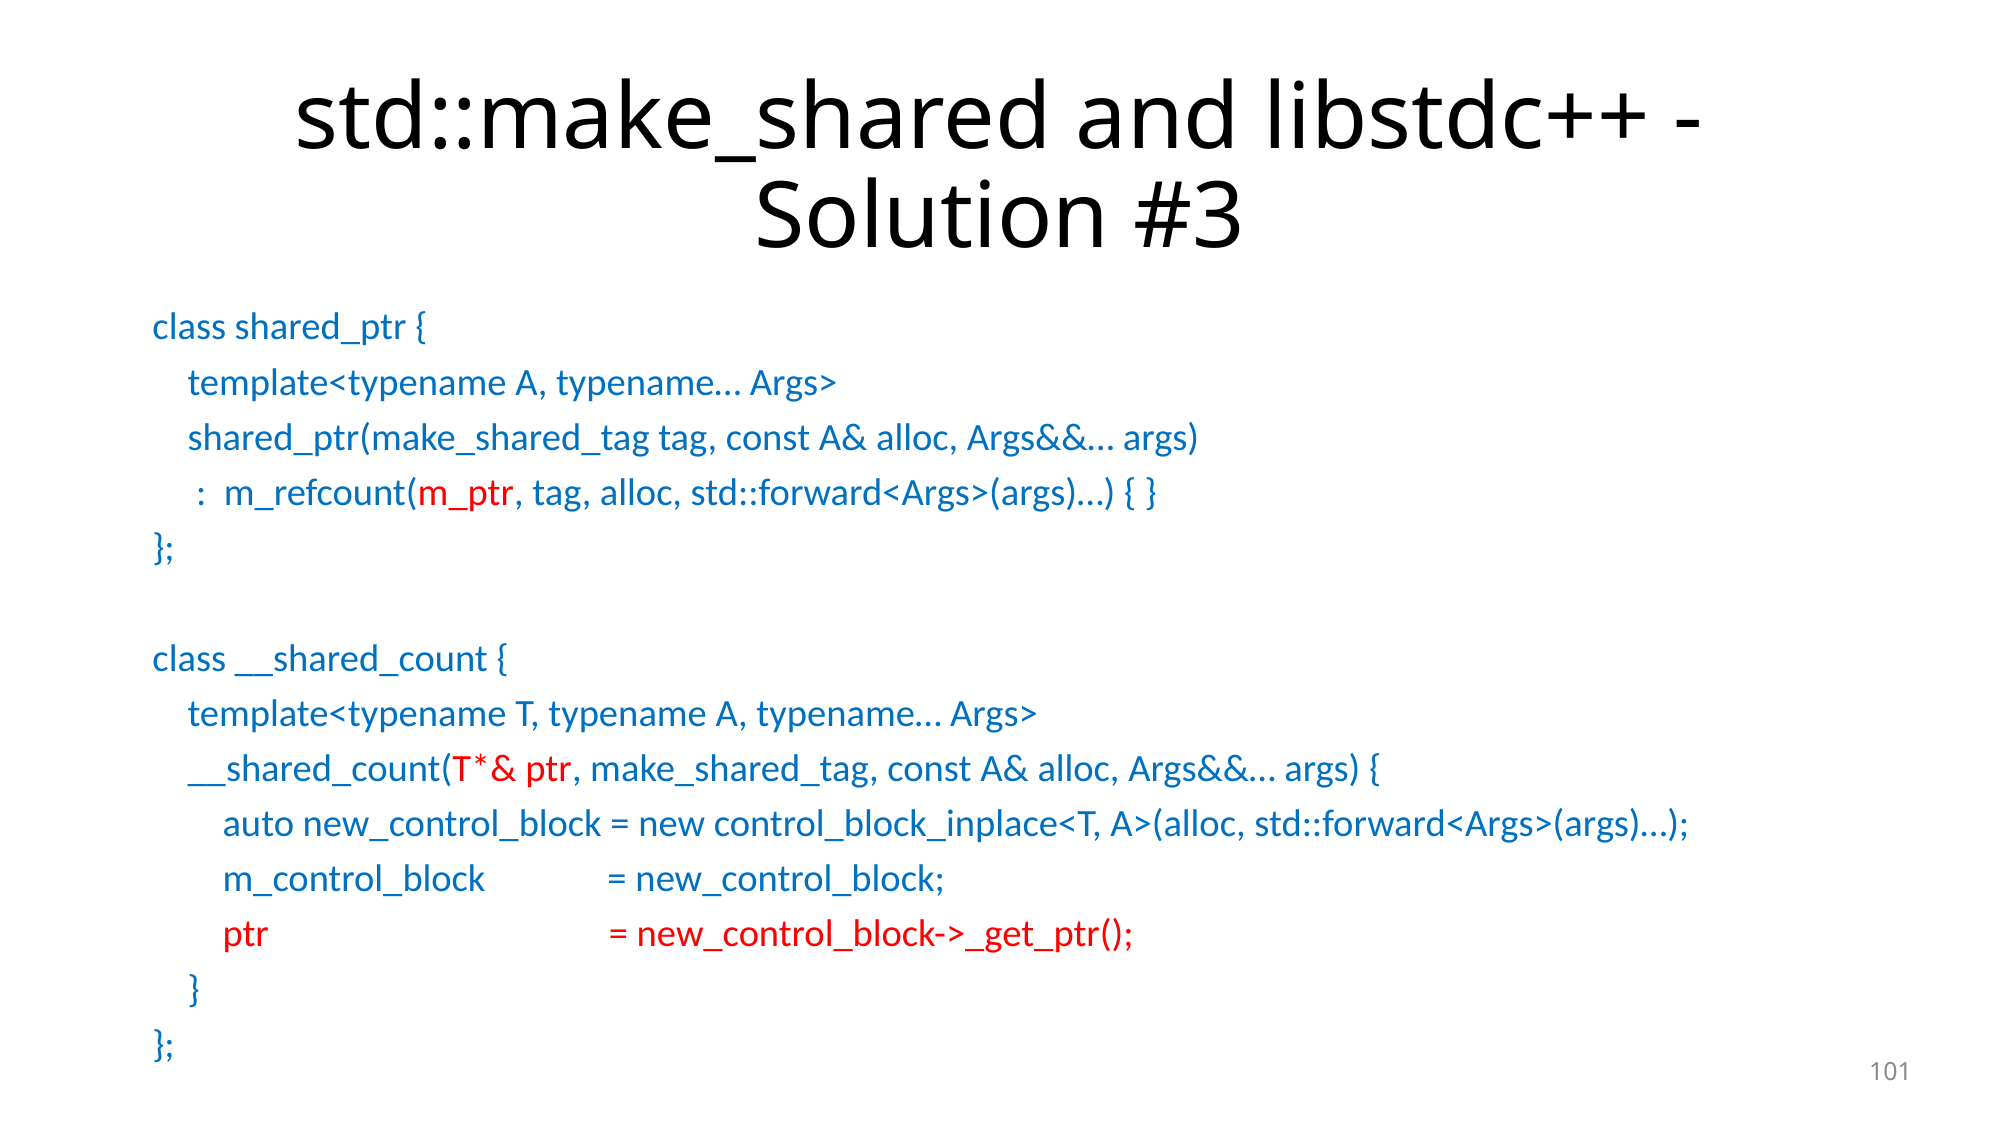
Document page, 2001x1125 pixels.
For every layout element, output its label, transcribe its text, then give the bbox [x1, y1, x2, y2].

title std::make_shared and libstdc++ - Solution #3 [137, 59, 1863, 278]
list class shared_ptr { template<typename A, typename… Args> shared_ptr(make_shared_tag tag, const A& alloc, Args&&… args) : m_refcount(m_ptr, tag, alloc, std::forward<Args>(args)…) { } }; class __shared_count { template<typename T, typename A, typename… Args> __shared_count(T*& ptr, make_shared_tag, const A& alloc, Args&&… args) { auto new_control_block = new control_block_inplace<T, A>(alloc, std::forward<Args>(args)…); m_control_block = new_control_block; ptr = new_control_block->_get_ptr(); } }; [137, 299, 1863, 1084]
slide_number 101 [1854, 1042, 1965, 1103]
